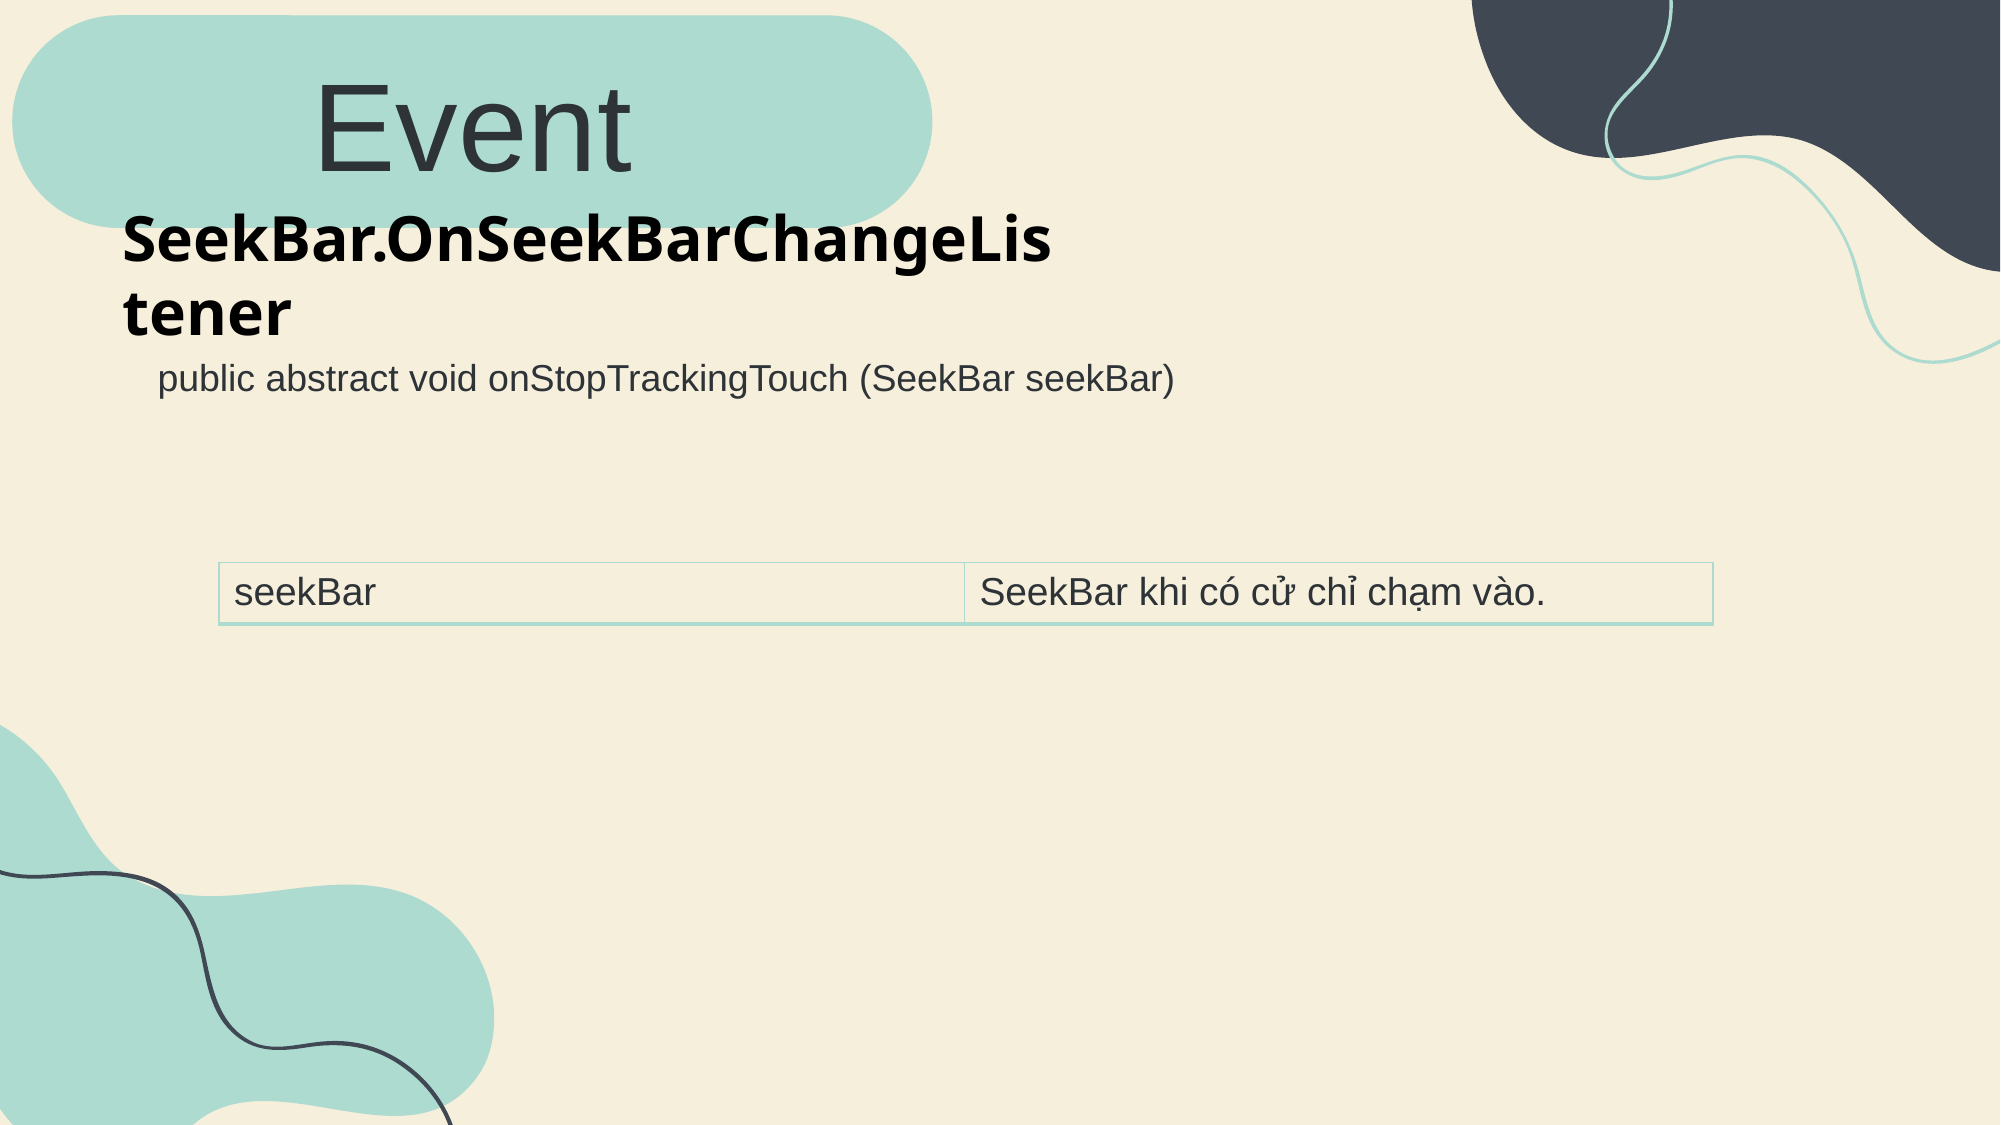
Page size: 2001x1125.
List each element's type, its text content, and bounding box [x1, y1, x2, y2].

text_box public abstract void onStopTrackingTouch (SeekBar seekBar) [143, 346, 1749, 407]
table_header seekBar [220, 563, 964, 622]
text_box Event [12, 15, 933, 228]
text_box SeekBar.OnSeekBarChangeListener [107, 190, 1070, 356]
table_header SeekBar khi có cử chỉ chạm vào. [965, 563, 1712, 622]
